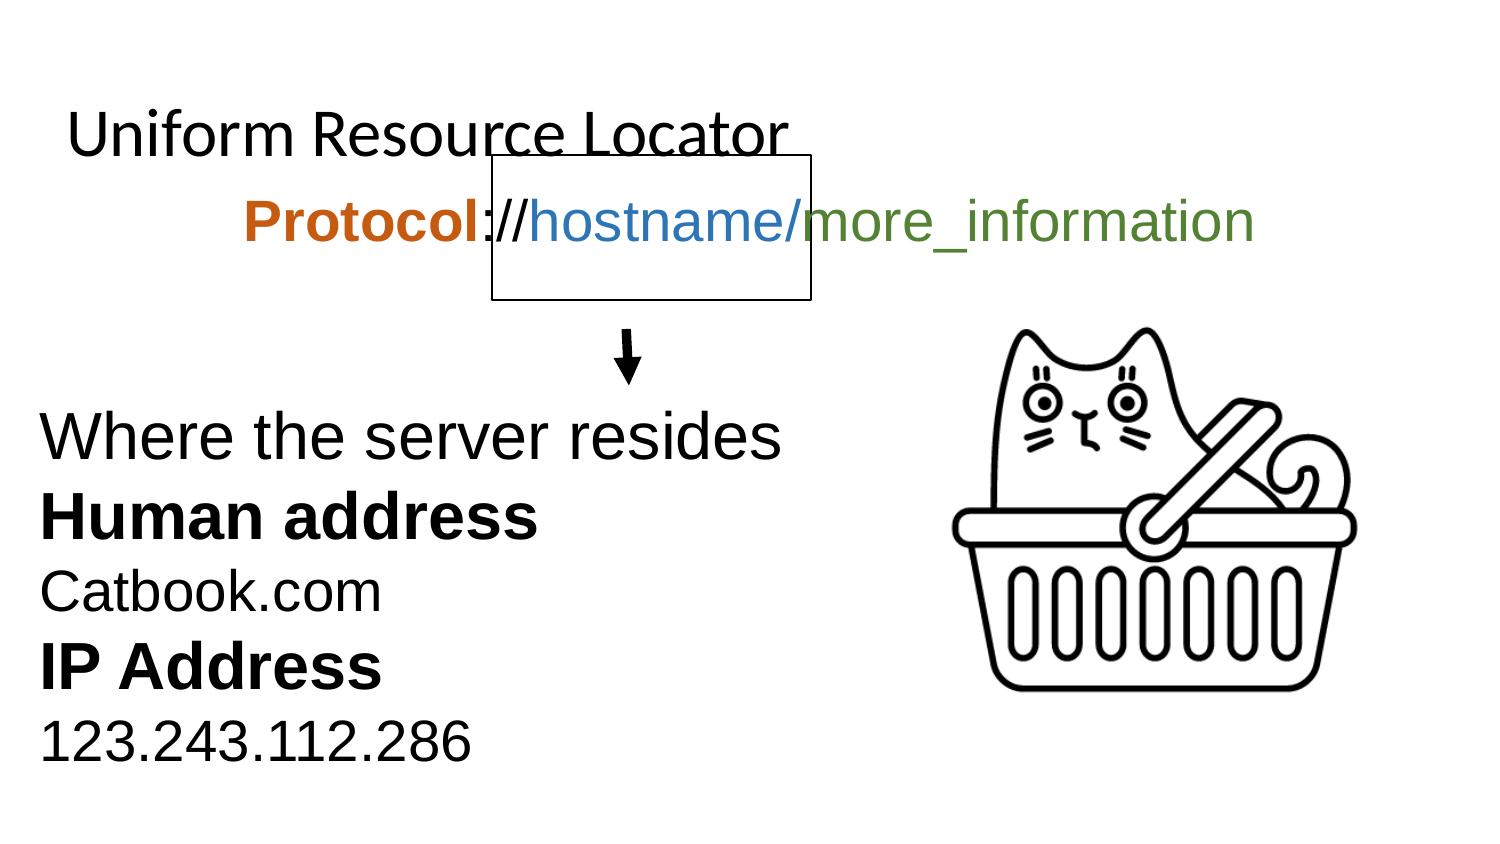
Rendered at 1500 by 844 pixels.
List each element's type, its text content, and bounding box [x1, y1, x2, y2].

picture [898, 320, 1449, 729]
title Uniform Resource Locator [51, 72, 1449, 176]
text_box [491, 260, 812, 301]
text_box Protocol://hostname/more_information [225, 175, 1275, 260]
text_box Where the server resides Human address Catbook.com IP Address 123.243.112.286 [24, 385, 920, 781]
